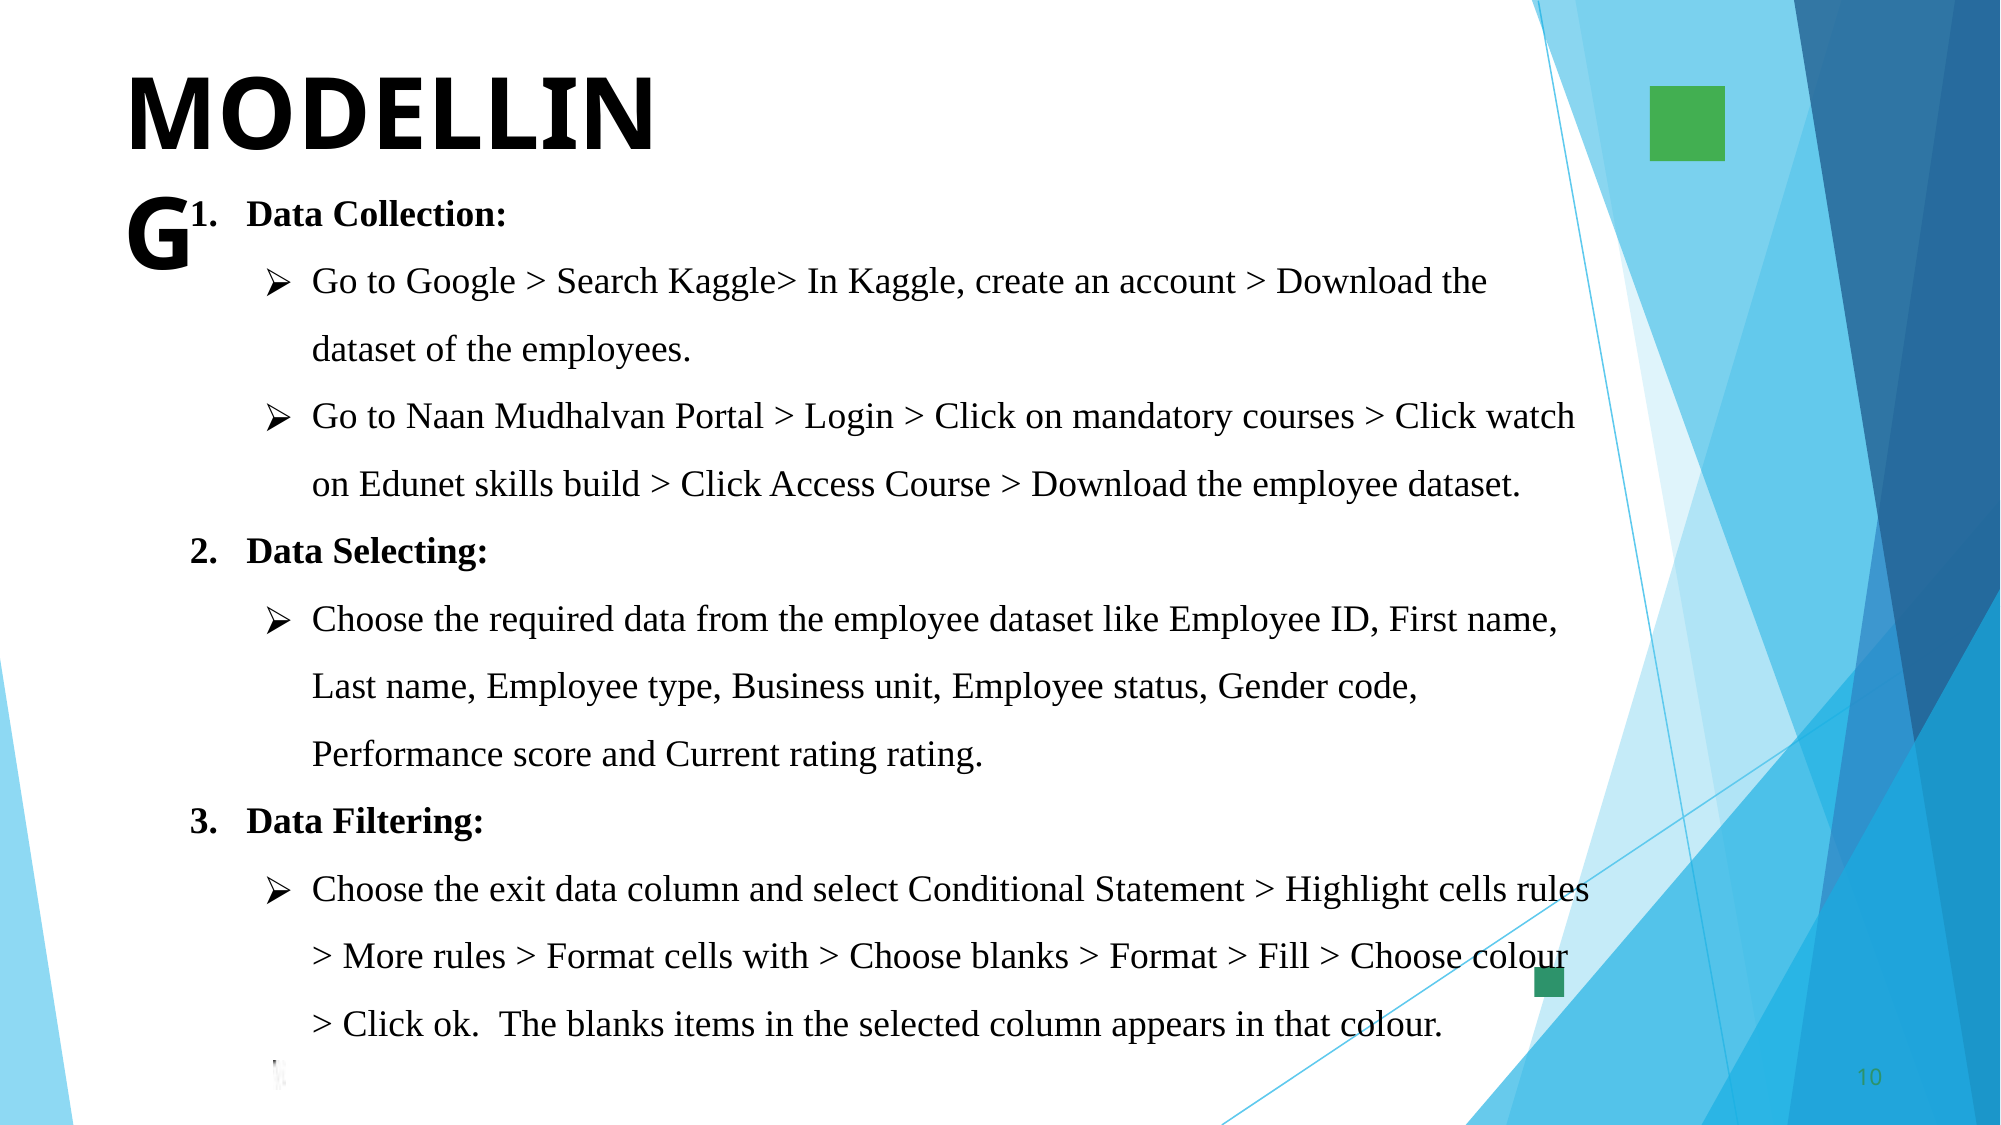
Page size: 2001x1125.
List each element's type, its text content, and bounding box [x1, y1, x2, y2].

text_box MODELLING [121, 47, 664, 290]
text_box [1649, 86, 1725, 162]
picture [273, 1060, 287, 1091]
text_box 10 [1849, 1061, 1888, 1095]
text_box Data Collection: Go to Google > Search Kaggle> In Kaggle, create an account > Download the dataset of the employees. Go to Naan Mudhalvan Portal > Login > Click on mandatory courses > Click watch on Edunet skills build > Click Access Course > Download the employee dataset. Data Selecting: Choose the required data from the employee dataset like Employee ID, First name, Last name, Employee type, Business unit, Employee status, Gender code, Performance score and Current rating rating. Data Filtering: Choose the exit data column and select Conditional Statement > Highlight cells rules > More rules > Format cells with > Choose blanks > Format > Fill > Choose colour > Click ok. The blanks items in the selected column appears in that colour. [174, 158, 1608, 1117]
